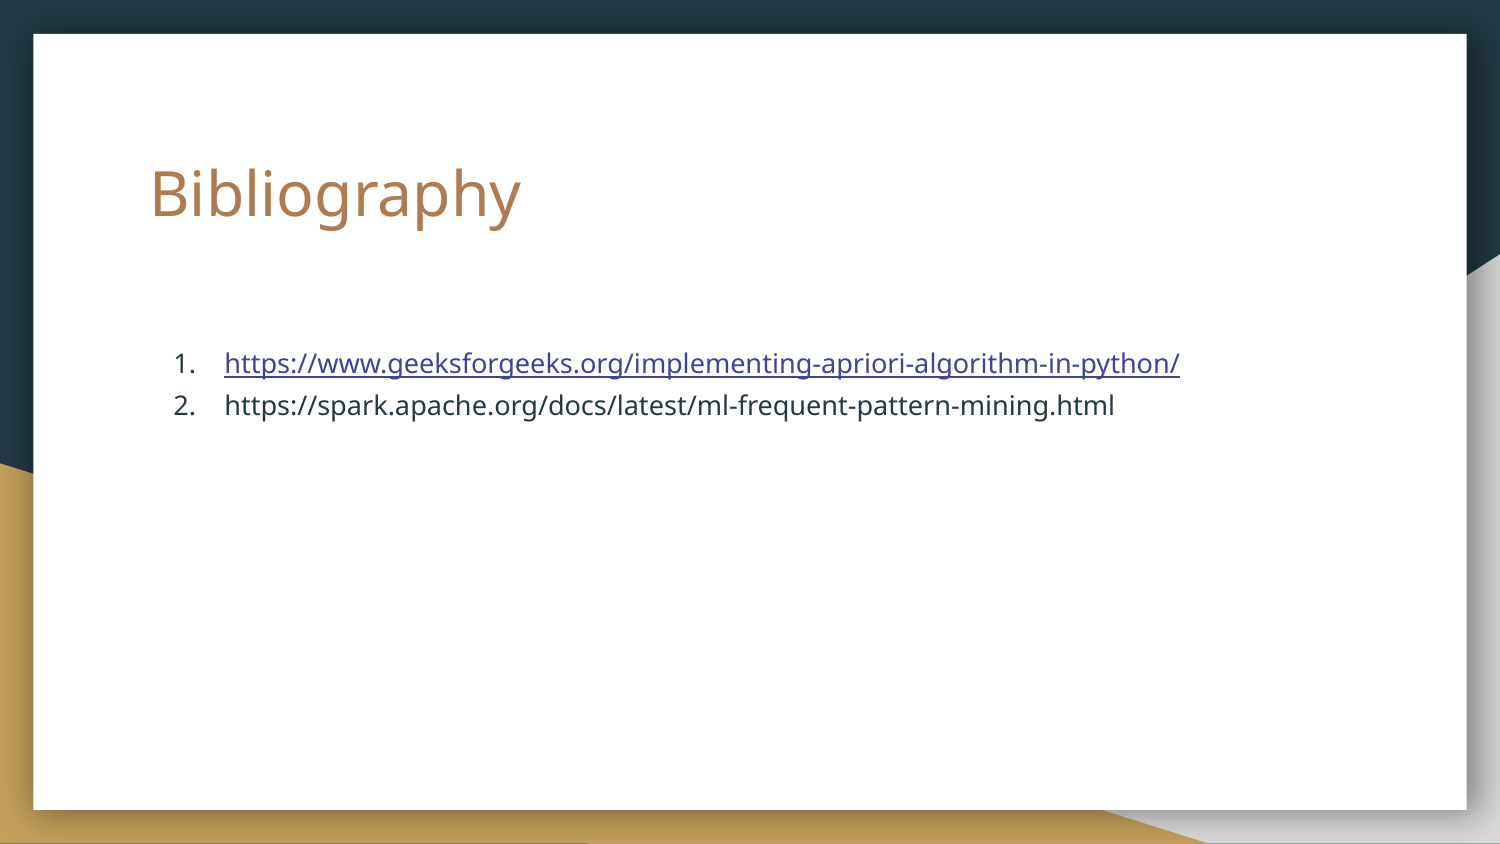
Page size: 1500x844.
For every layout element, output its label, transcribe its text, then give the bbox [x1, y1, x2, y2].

title Bibliography [134, 138, 1366, 296]
list https://www.geeksforgeeks.org/implementing-apriori-algorithm-in-python/ https://spark.apache.org/docs/latest/ml-frequent-pattern-mining.html [134, 326, 1366, 729]
